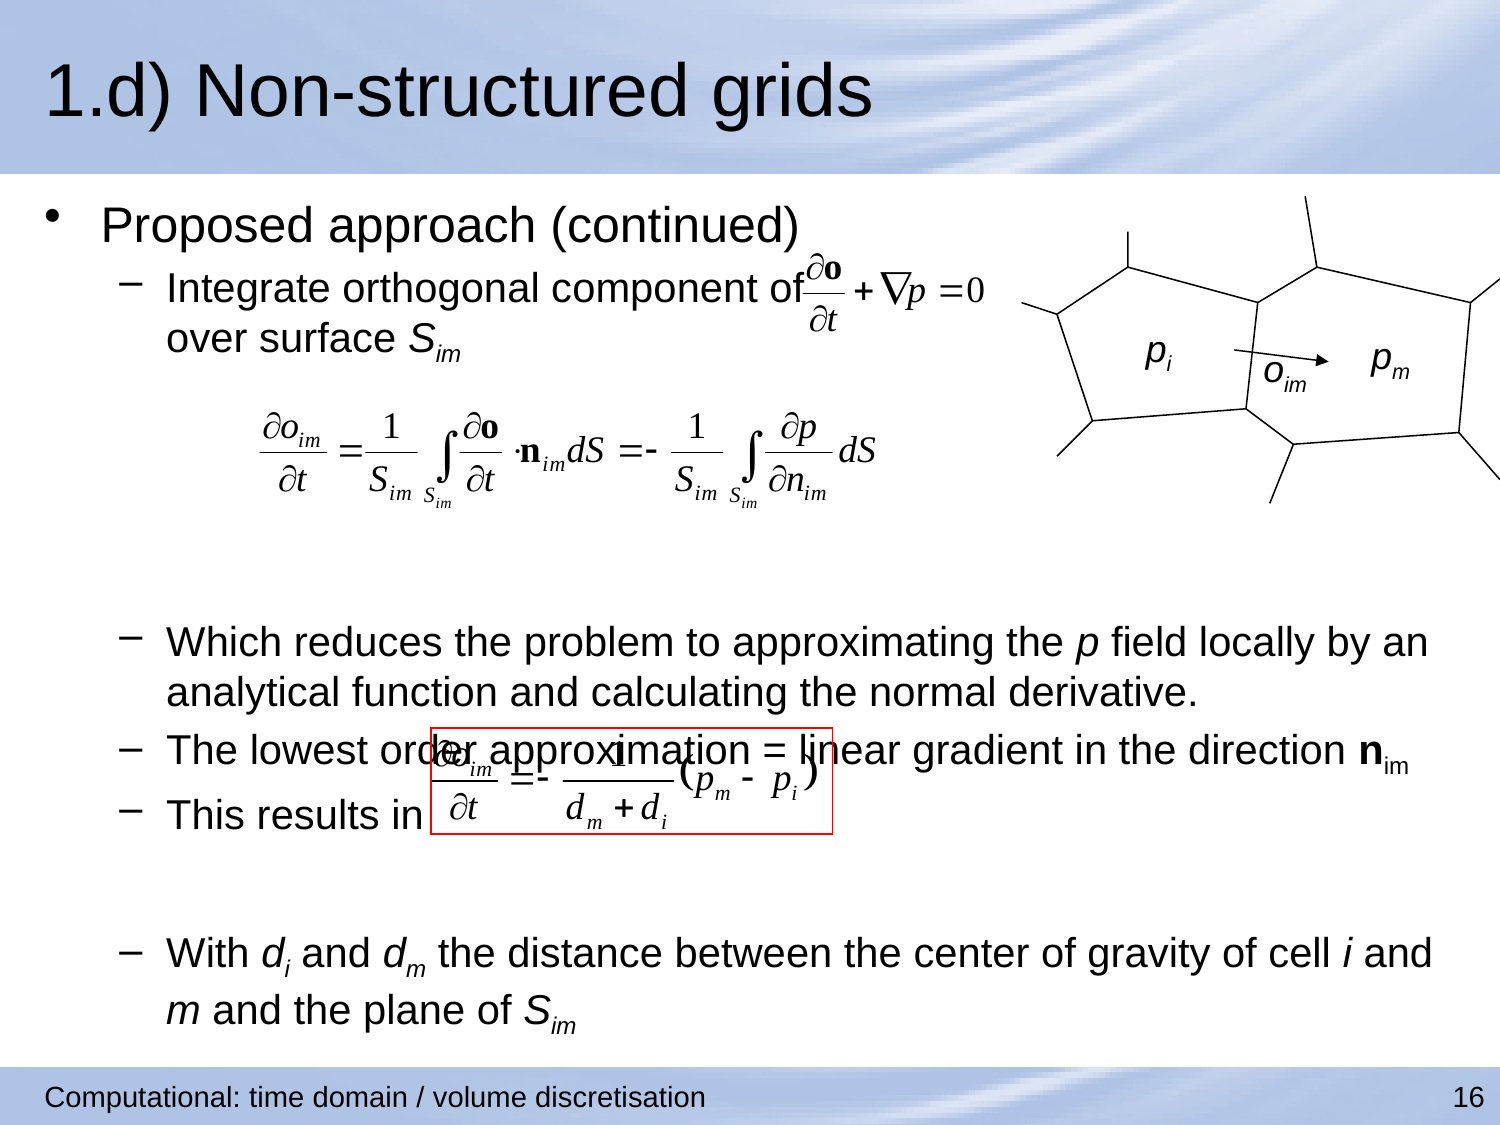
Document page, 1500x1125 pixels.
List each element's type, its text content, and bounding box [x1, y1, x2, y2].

text_box [1057, 267, 1258, 421]
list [253, 402, 887, 516]
picture [0, 1067, 1500, 1125]
footer Computational: time domain / volume discretisation [29, 1070, 1129, 1125]
text_box pi [1131, 317, 1187, 384]
title 1.d) Non-structured grids [29, 0, 1500, 173]
text_box oim [1248, 337, 1322, 404]
picture [0, 0, 1500, 174]
list Proposed approach (continued) Integrate orthogonal component of over surface Sim Which reduces the problem to approximating the p field locally by an analytical function and calculating the normal derivative. The lowest order approximation = linear gradient in the direction nim This results in With di and dm the distance between the center of gravity of cell i and m and the plane of Sim [29, 184, 1471, 1036]
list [796, 243, 990, 341]
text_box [424, 730, 821, 838]
text_box pm [1356, 325, 1426, 392]
text_box [430, 727, 833, 835]
text_box [1322, 357, 1329, 365]
slide_number 16 [1174, 1070, 1500, 1125]
